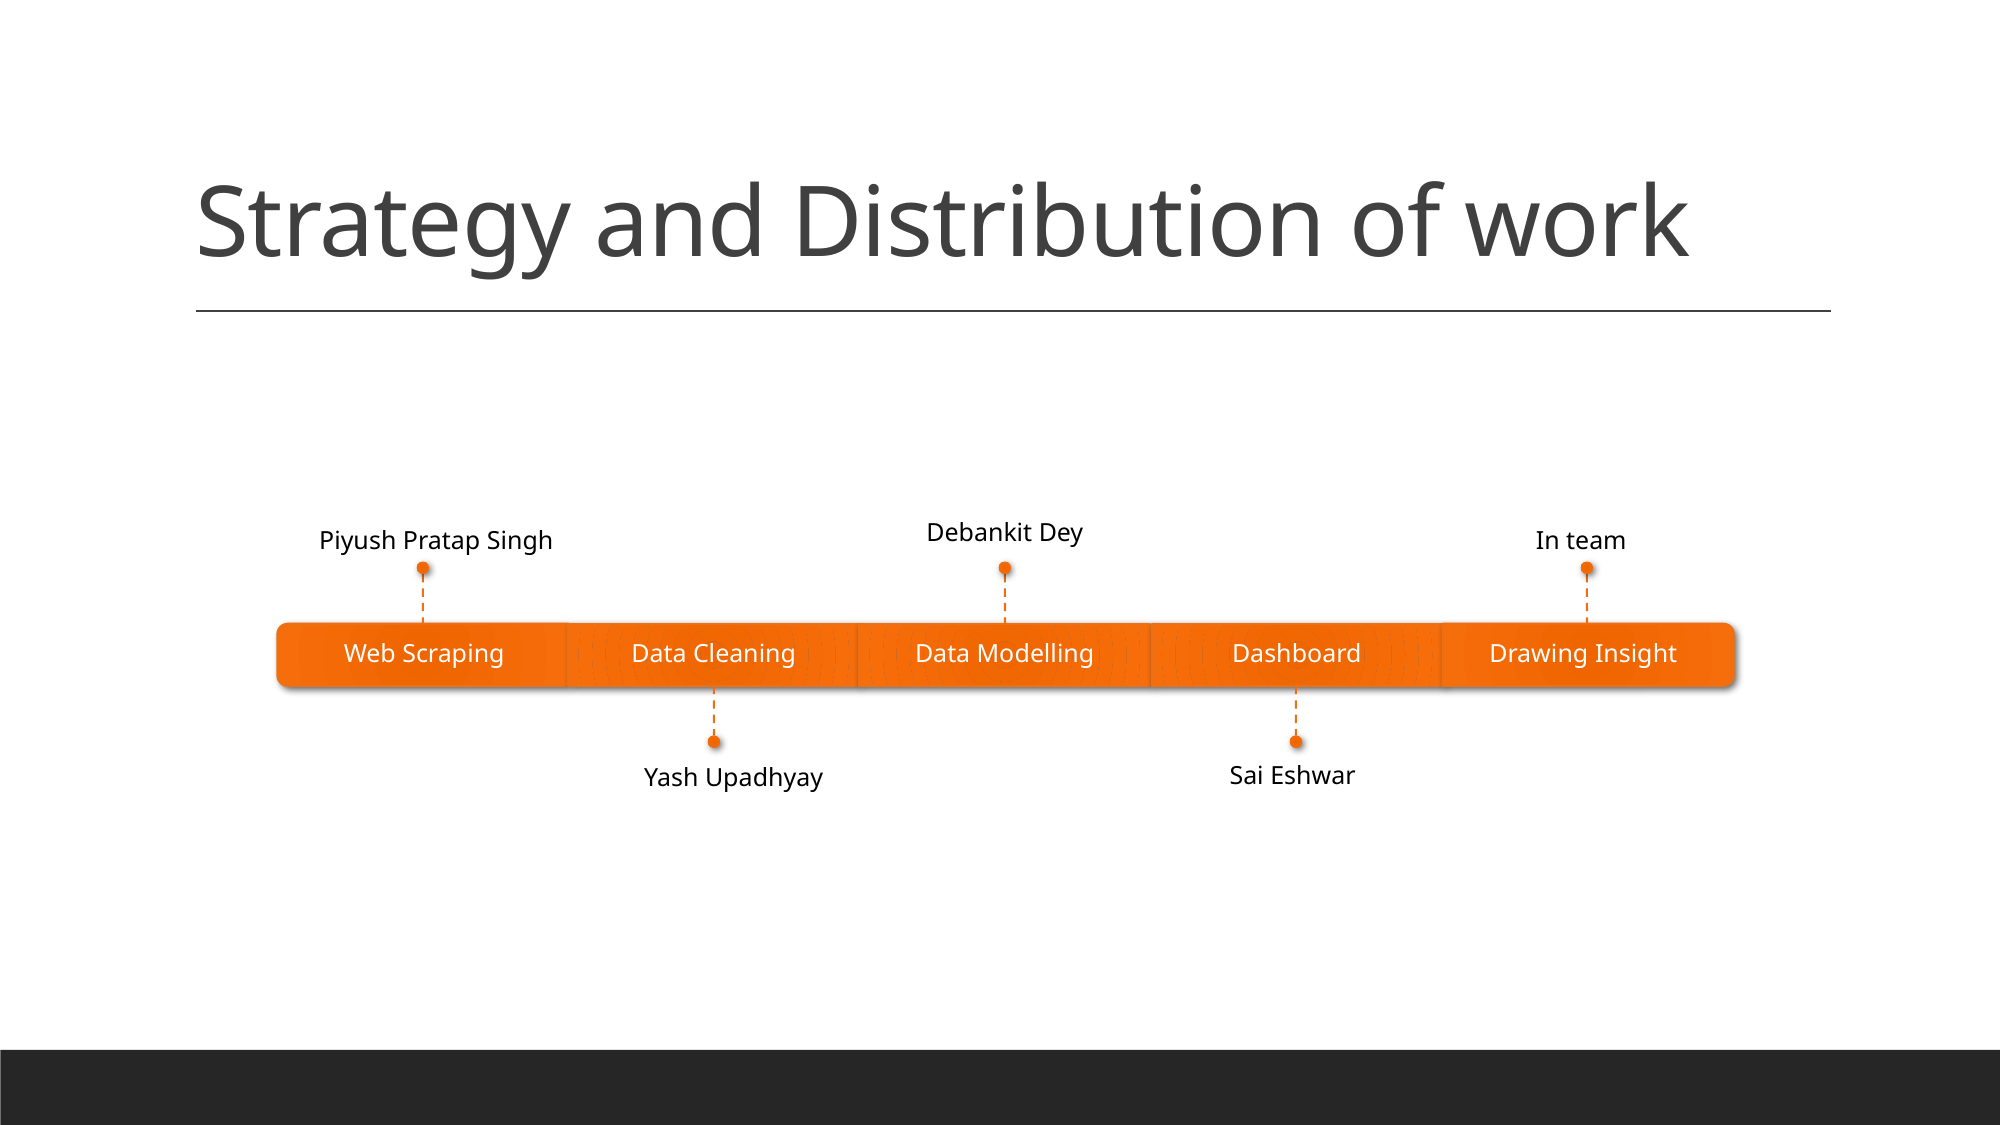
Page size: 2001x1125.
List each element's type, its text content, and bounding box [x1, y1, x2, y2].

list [179, 343, 1831, 966]
title Strategy and Distribution of work [180, 47, 1830, 285]
